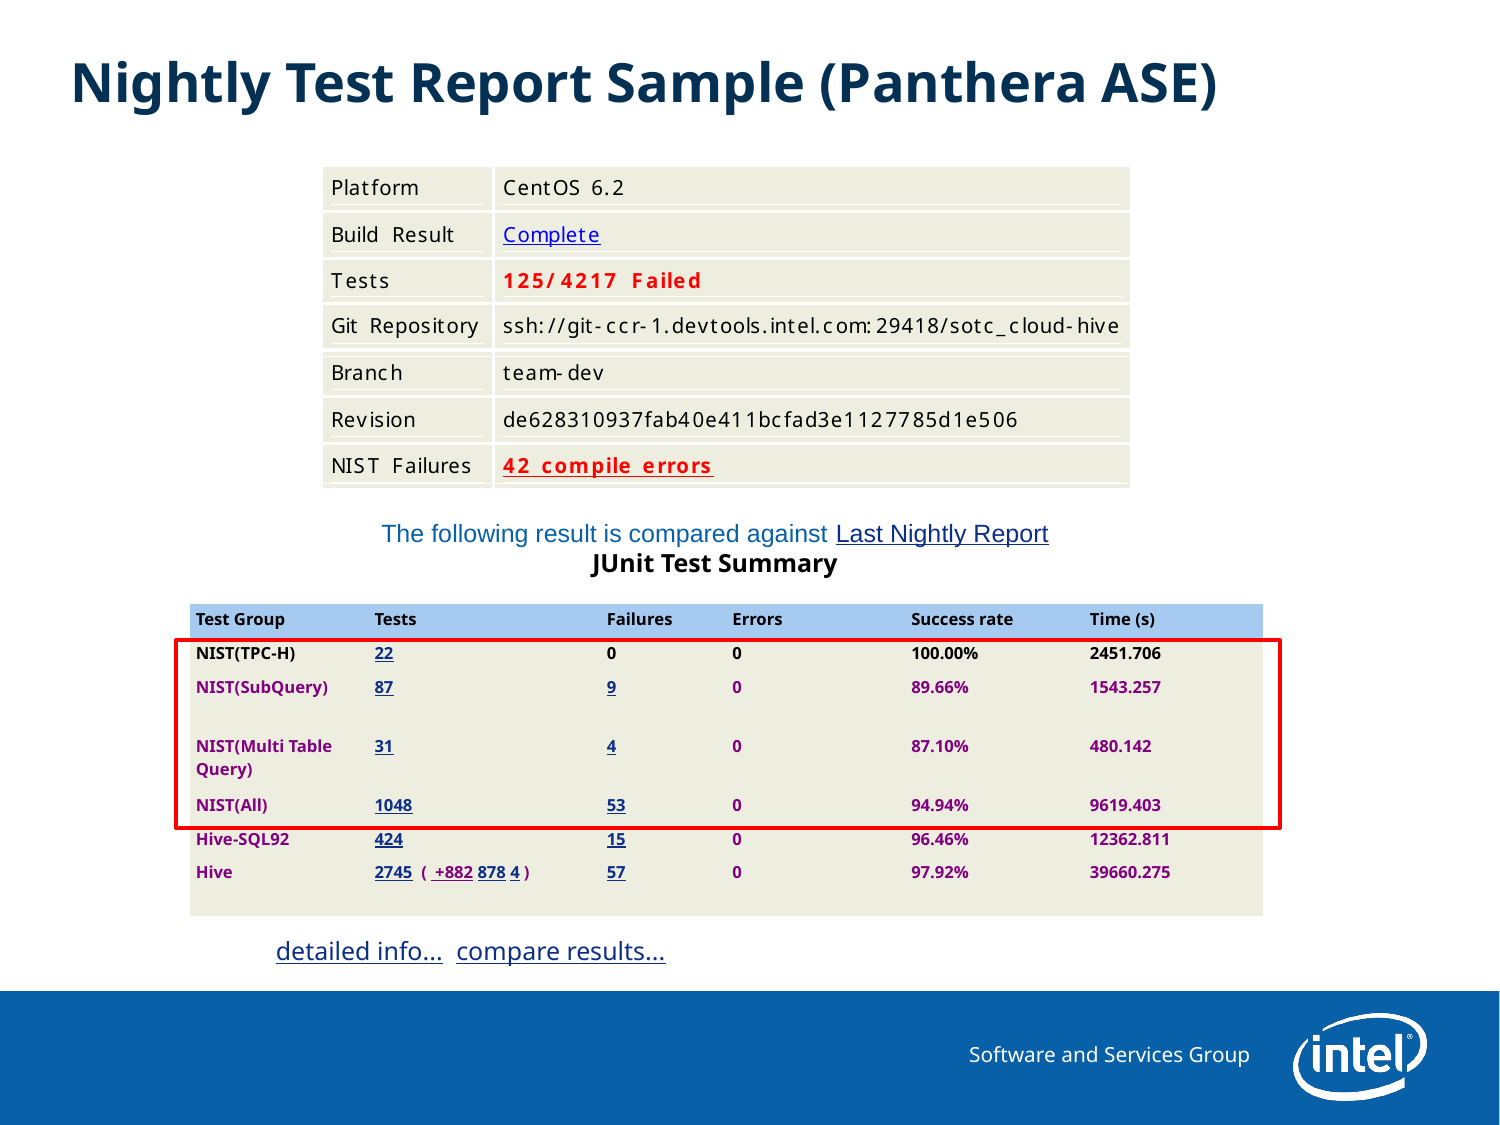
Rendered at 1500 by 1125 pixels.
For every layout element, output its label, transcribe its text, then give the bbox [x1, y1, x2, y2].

title Nightly Test Report Sample (Panthera ASE) [70, 47, 1429, 194]
text_box detailed info... compare results... [260, 928, 688, 977]
table_cell 424 [369, 830, 601, 857]
table_header Failures [601, 604, 726, 638]
picture [1293, 1013, 1427, 1101]
table_header Success rate [905, 604, 1084, 638]
text_box The following result is compared against Last Nightly Report JUnit Test Summary [289, 503, 1143, 582]
text_box [174, 638, 1282, 830]
table_cell 96.46% [905, 830, 1084, 857]
table_cell 2745 ( +882 878 4 ) [369, 857, 601, 916]
table_cell Hive [190, 857, 369, 916]
table_cell 0 [726, 830, 905, 857]
table_cell 0 [726, 857, 905, 916]
table_cell 39660.275 [1084, 857, 1263, 916]
table_header Tests [369, 604, 601, 638]
table_cell 97.92% [905, 857, 1084, 916]
table_header Time (s) [1084, 604, 1263, 638]
table_cell 12362.811 [1084, 830, 1263, 857]
table_cell 15 [601, 830, 726, 857]
table_header Test Group [190, 604, 369, 638]
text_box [319, 163, 1211, 525]
table_header Errors [726, 604, 905, 638]
table_cell 57 [601, 857, 726, 916]
table_cell Hive-SQL92 [190, 830, 369, 857]
